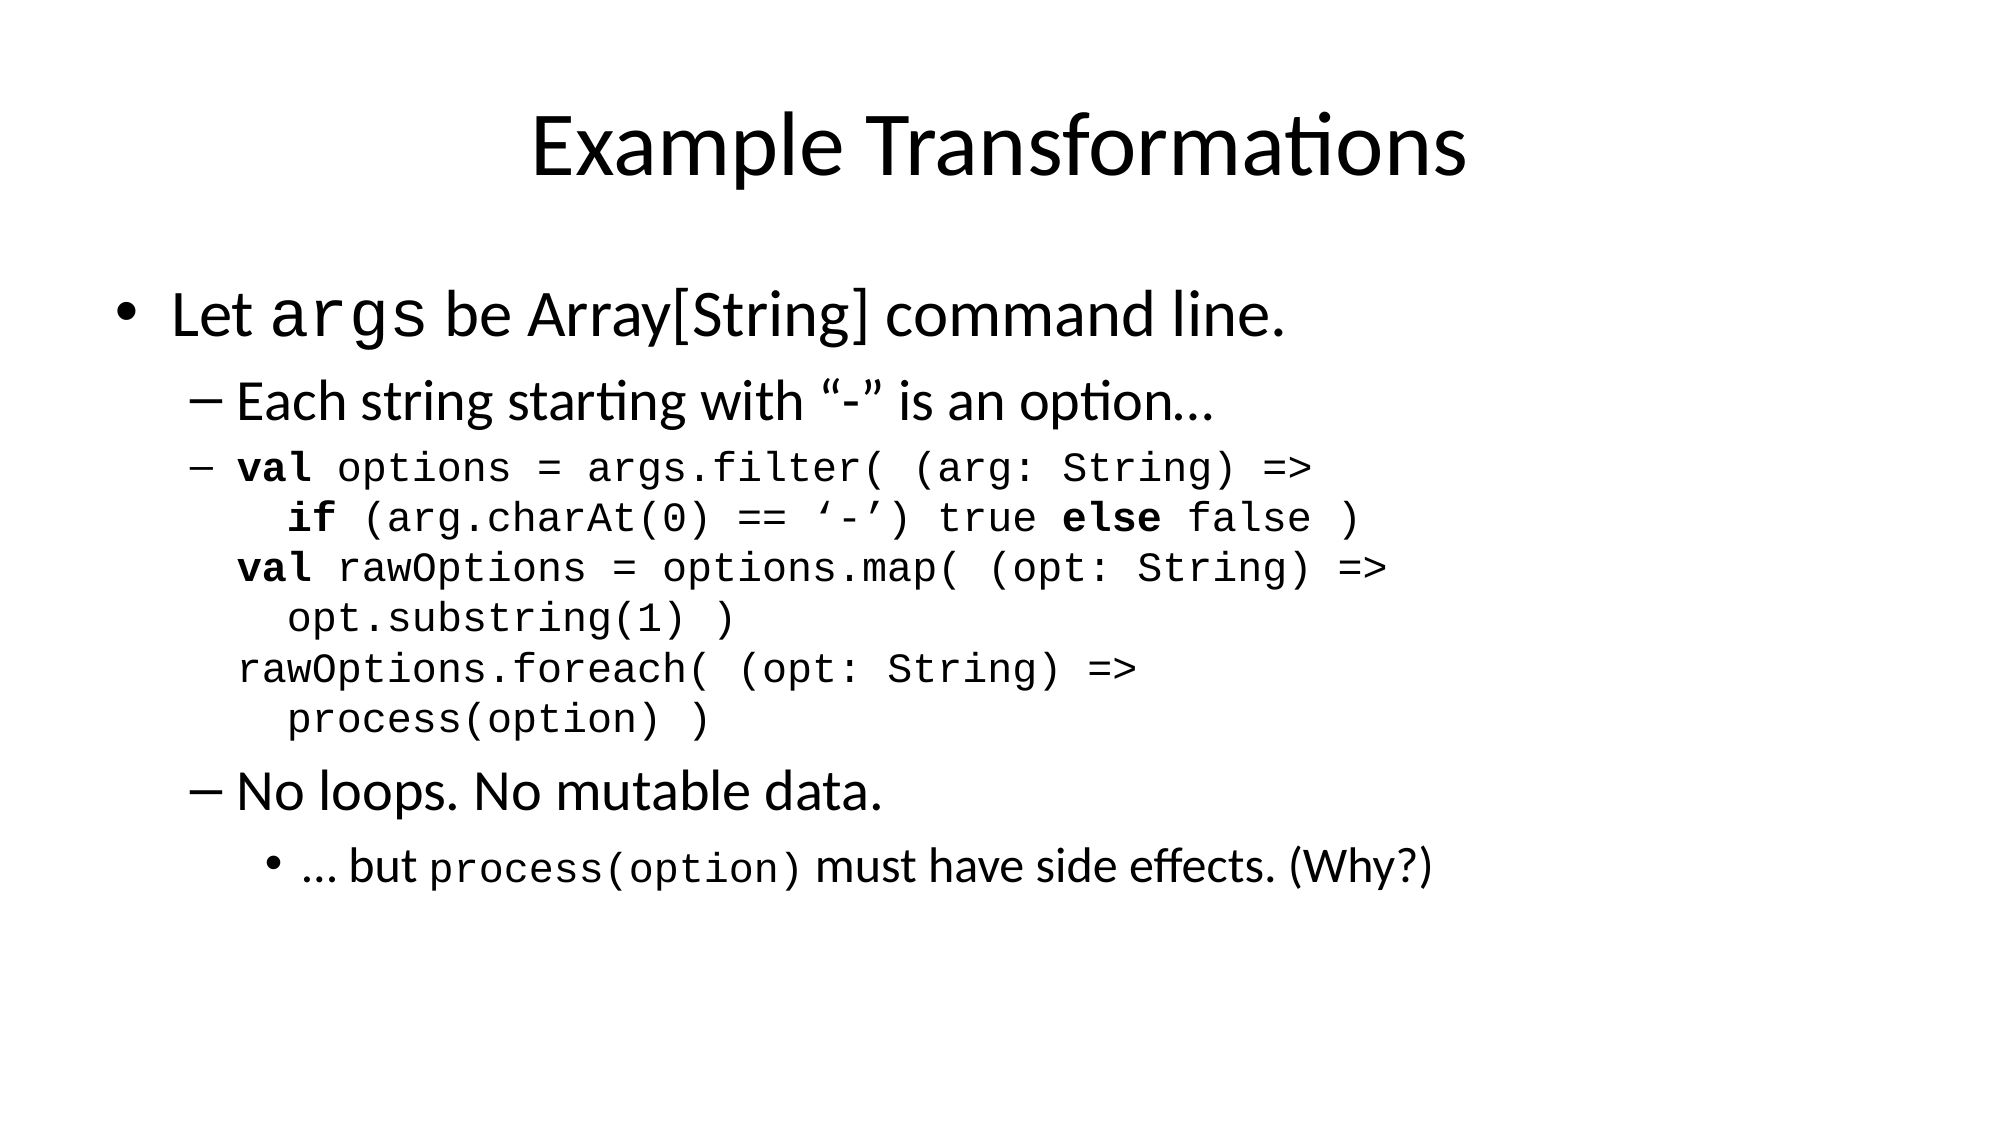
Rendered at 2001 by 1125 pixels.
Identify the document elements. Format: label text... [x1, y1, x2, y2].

list Let args be Array[String] command line. Each string starting with “-” is an option… val options = args.filter( (arg: String) => if (arg.charAt(0) == ‘-’) true else false ) val rawOptions = options.map( (opt: String) => opt.substring(1) ) rawOptions.foreach( (opt: String) => process(option) ) No loops. No mutable data. … but process(option) must have side effects. (Why?) [99, 262, 1900, 1005]
title Example Transformations [99, 45, 1900, 233]
